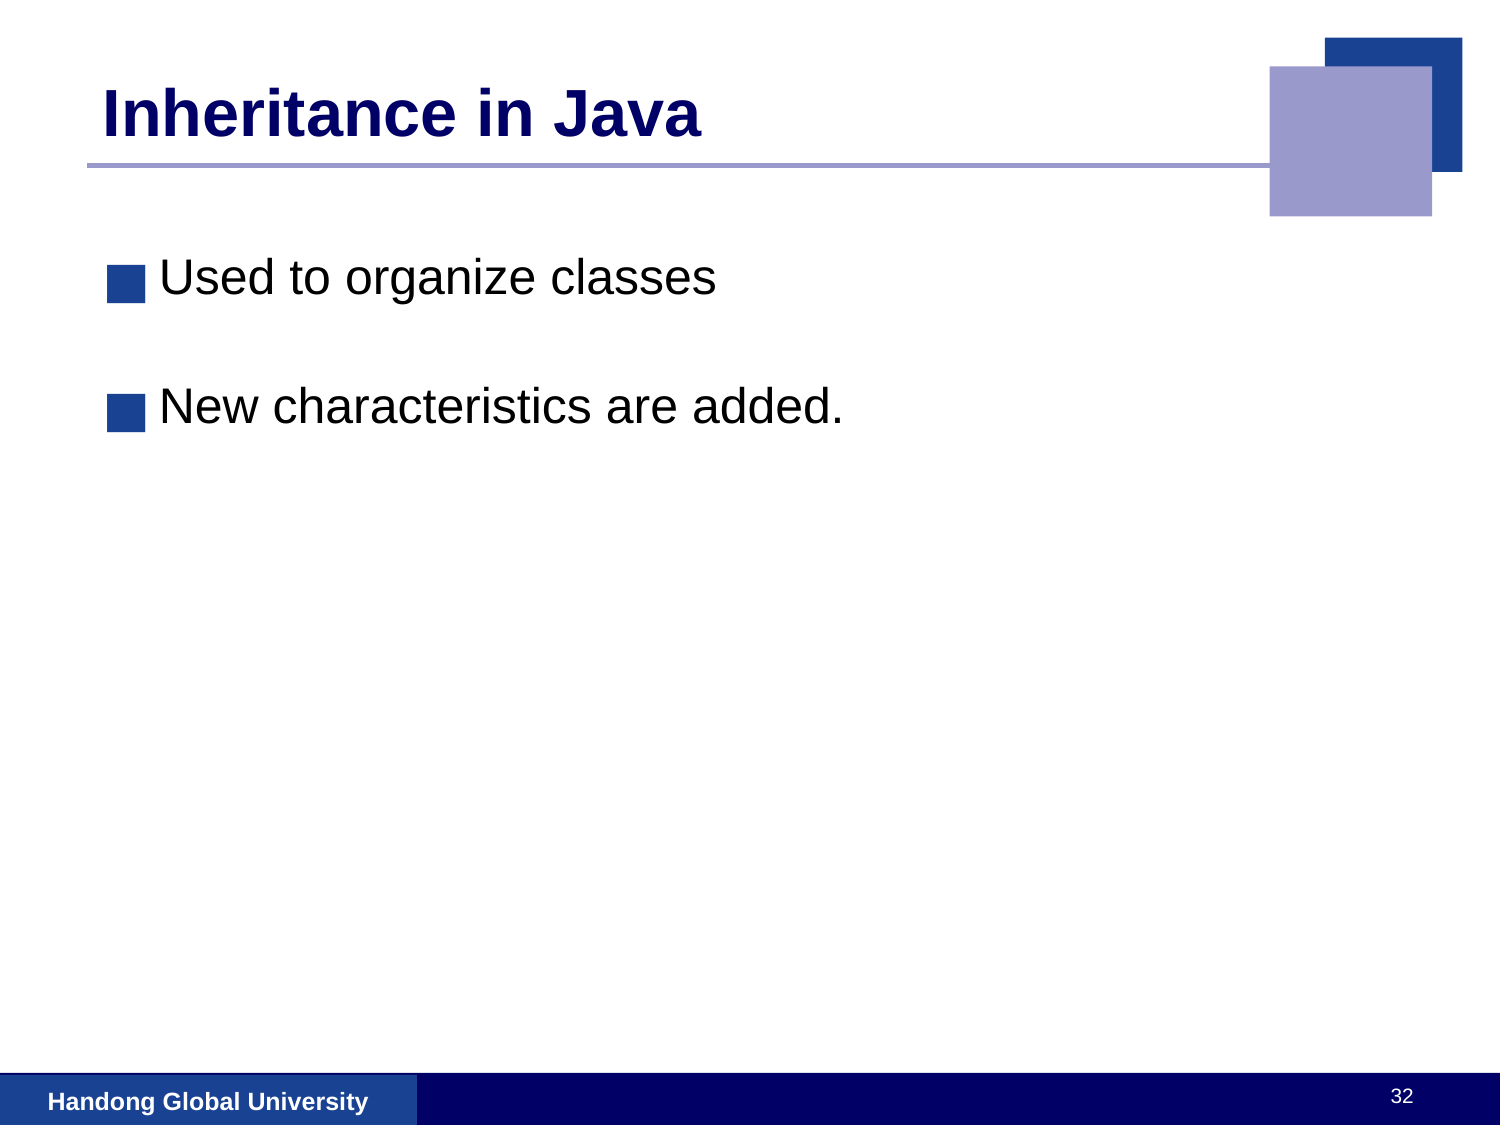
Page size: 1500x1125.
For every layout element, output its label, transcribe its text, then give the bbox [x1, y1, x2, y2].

slide_number ‹#› [1116, 1074, 1429, 1125]
title Inheritance in Java [87, 46, 1238, 172]
list Used to organize classes New characteristics are added. [87, 237, 1425, 1013]
